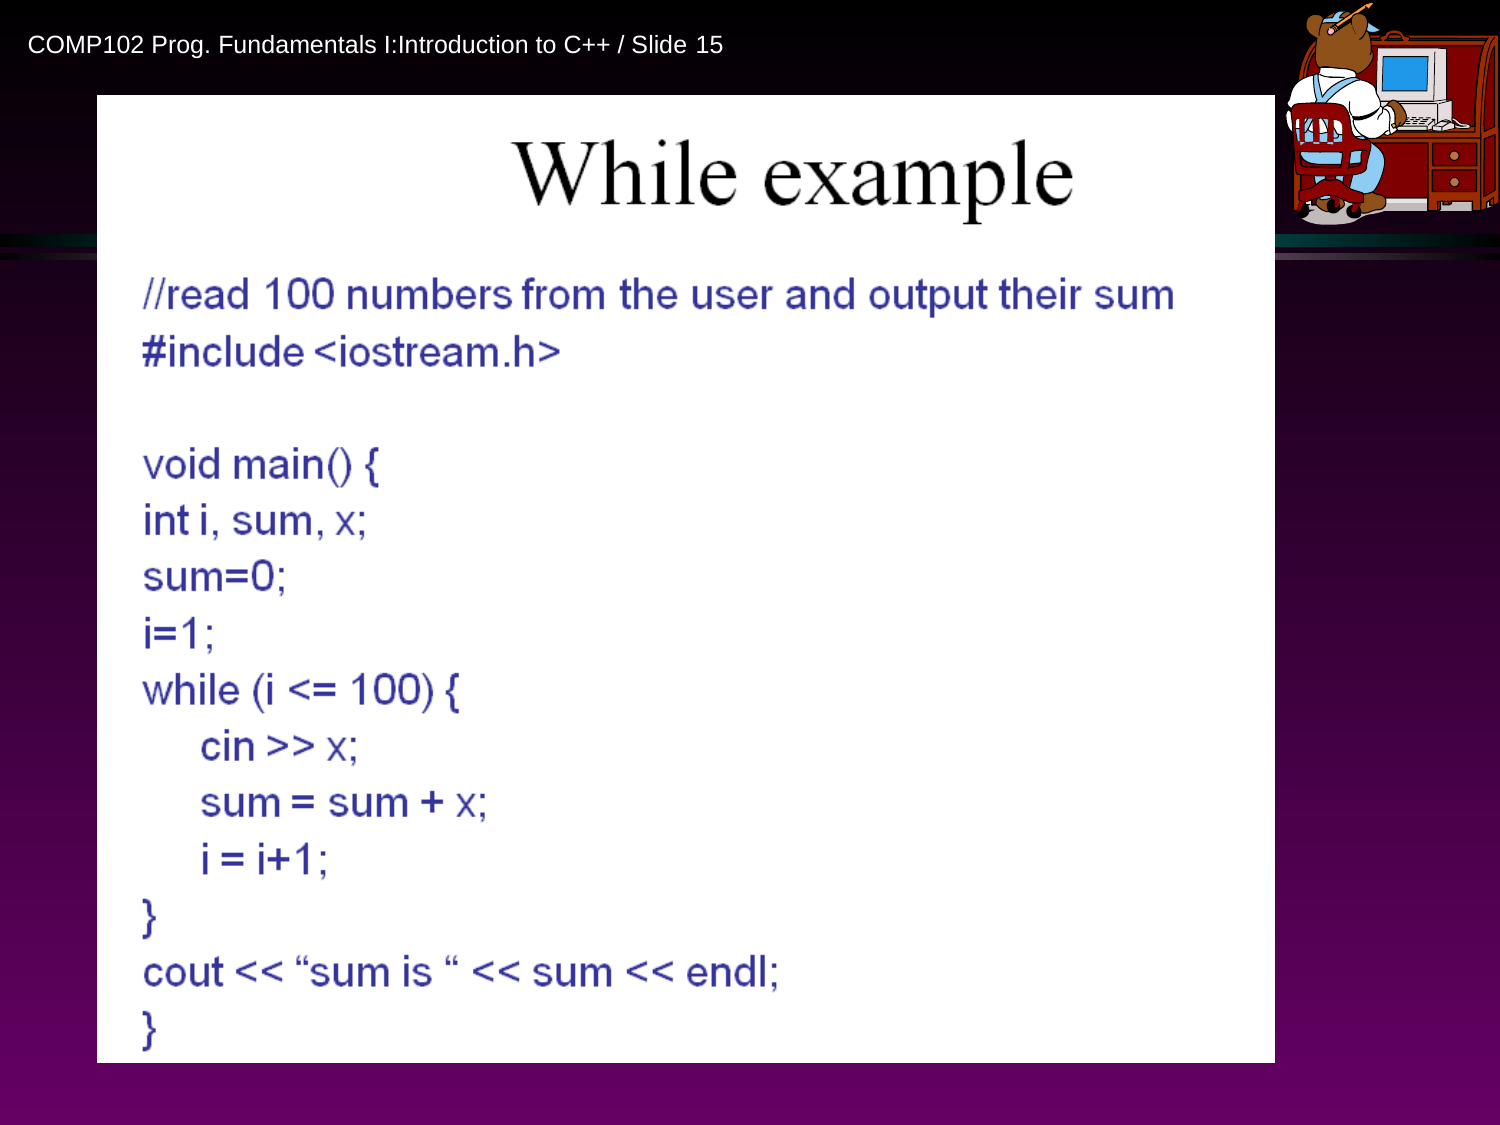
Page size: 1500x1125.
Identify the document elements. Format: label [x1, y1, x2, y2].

picture [96, 95, 1276, 1063]
